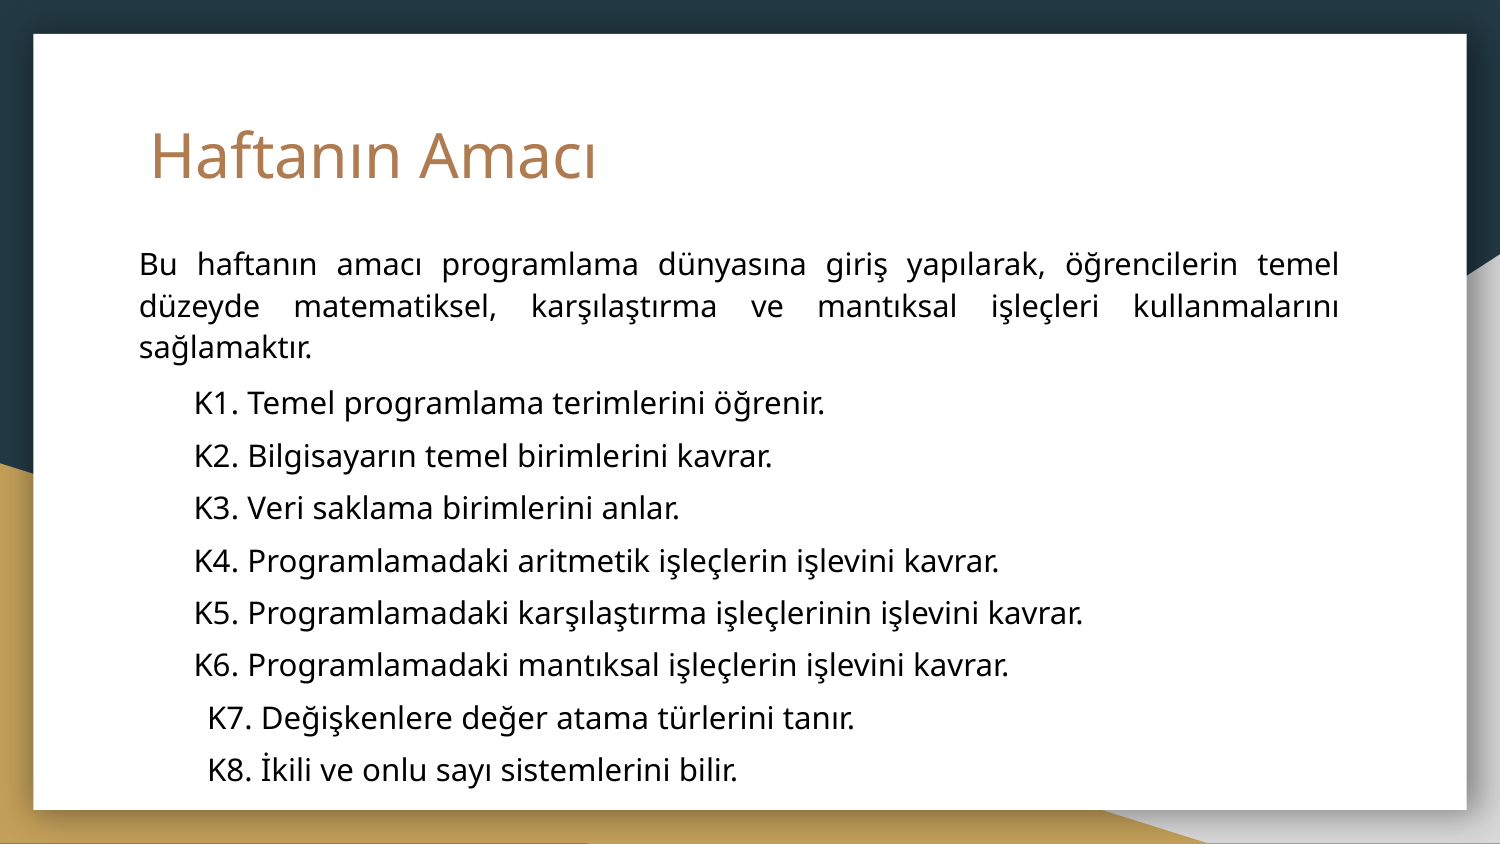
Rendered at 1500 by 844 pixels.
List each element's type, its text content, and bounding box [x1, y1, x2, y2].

title Bu haftanın amacı programlama dünyasına giriş yapılarak, öğrencilerin temel düzeyde matematiksel, karşılaştırma ve mantıksal işleçleri kullanmalarını sağlamaktır. [123, 227, 1356, 385]
list K1. Temel programlama terimlerini öğrenir. K2. Bilgisayarın temel birimlerini kavrar. K3. Veri saklama birimlerini anlar. K4. Programlamadaki aritmetik işleçlerin işlevini kavrar. K5. Programlamadaki karşılaştırma işleçlerinin işlevini kavrar. K6. Programlamadaki mantıksal işleçlerin işlevini kavrar. K7. Değişkenlere değer atama türlerini tanır. K8. İkili ve onlu sayı sistemlerini bilir. [134, 353, 1366, 756]
title Haftanın Amacı [134, 101, 1366, 258]
